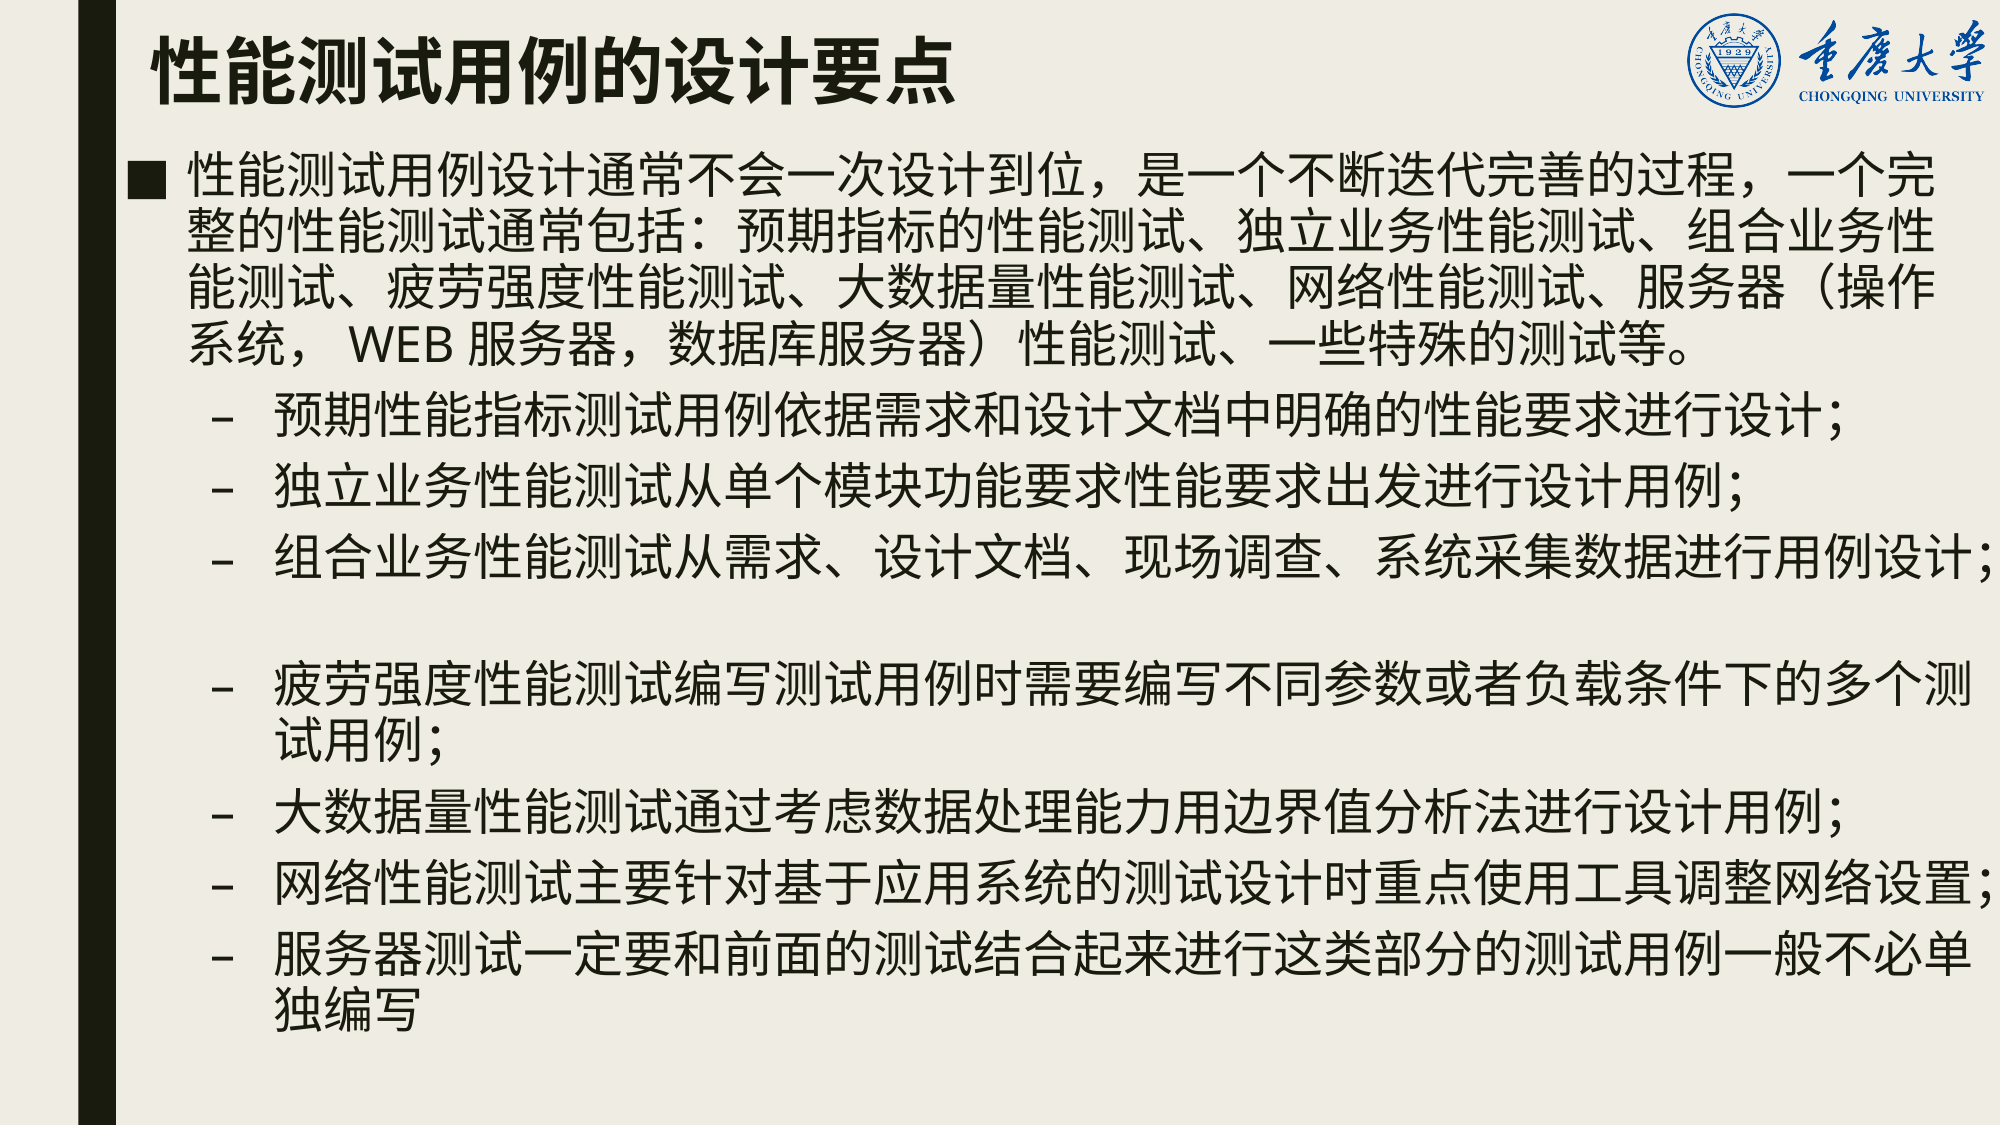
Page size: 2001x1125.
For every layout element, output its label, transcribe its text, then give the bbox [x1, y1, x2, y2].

picture [1687, 13, 1985, 108]
title 性能测试用例的设计要点 [134, 28, 1710, 123]
list 性能测试用例设计通常不会一次设计到位，是一个不断迭代完善的过程，一个完整的性能测试通常包括：预期指标的性能测试、独立业务性能测试、组合业务性能测试、疲劳强度性能测试、大数据量性能测试、网络性能测试、服务器（操作系统，WEB服务器，数据库服务器）性能测试、一些特殊的测试等。 预期性能指标测试用例依据需求和设计文档中明确的性能要求进行设计； 独立业务性能测试从单个模块功能要求性能要求出发进行设计用例； 组合业务性能测试从需求、设计文档、现场调查、系统采集数据进行用例设计； 疲劳强度性能测试编写测试用例时需要编写不同参数或者负载条件下的多个测试用例； 大数据量性能测试通过考虑数据处理能力用边界值分析法进行设计用例； 网络性能测试主要针对基于应用系统的测试设计时重点使用工具调整网络设置； 服务器测试一定要和前面的测试结合起来进行这类部分的测试用例一般不必单独编写 [108, 140, 1992, 1106]
